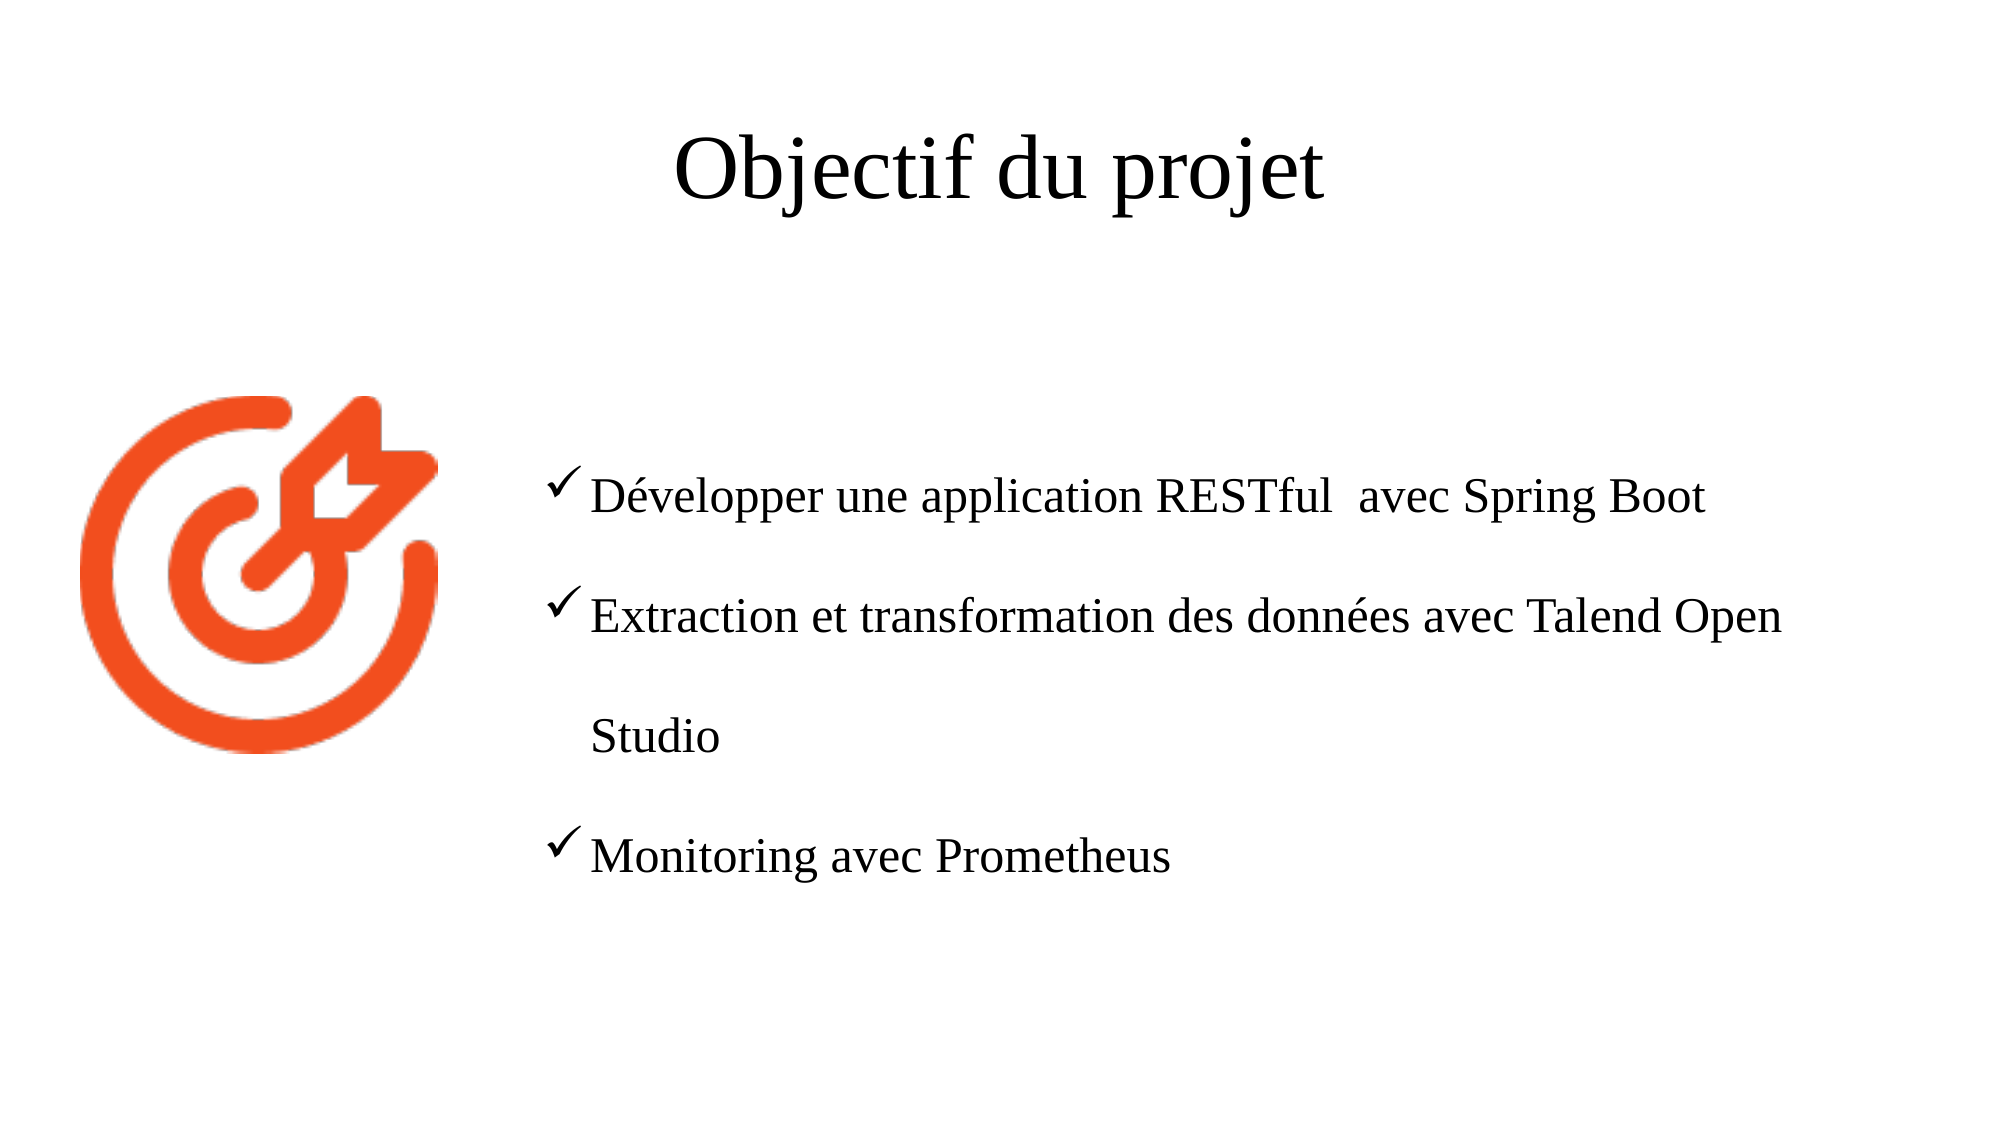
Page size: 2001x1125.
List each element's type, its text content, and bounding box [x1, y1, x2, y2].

title Objectif du projet [137, 59, 1863, 278]
text_box Développer une application RESTful avec Spring Boot Extraction et transformation des données avec Talend Open Studio Monitoring avec Prometheus [528, 395, 1941, 890]
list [80, 396, 438, 754]
